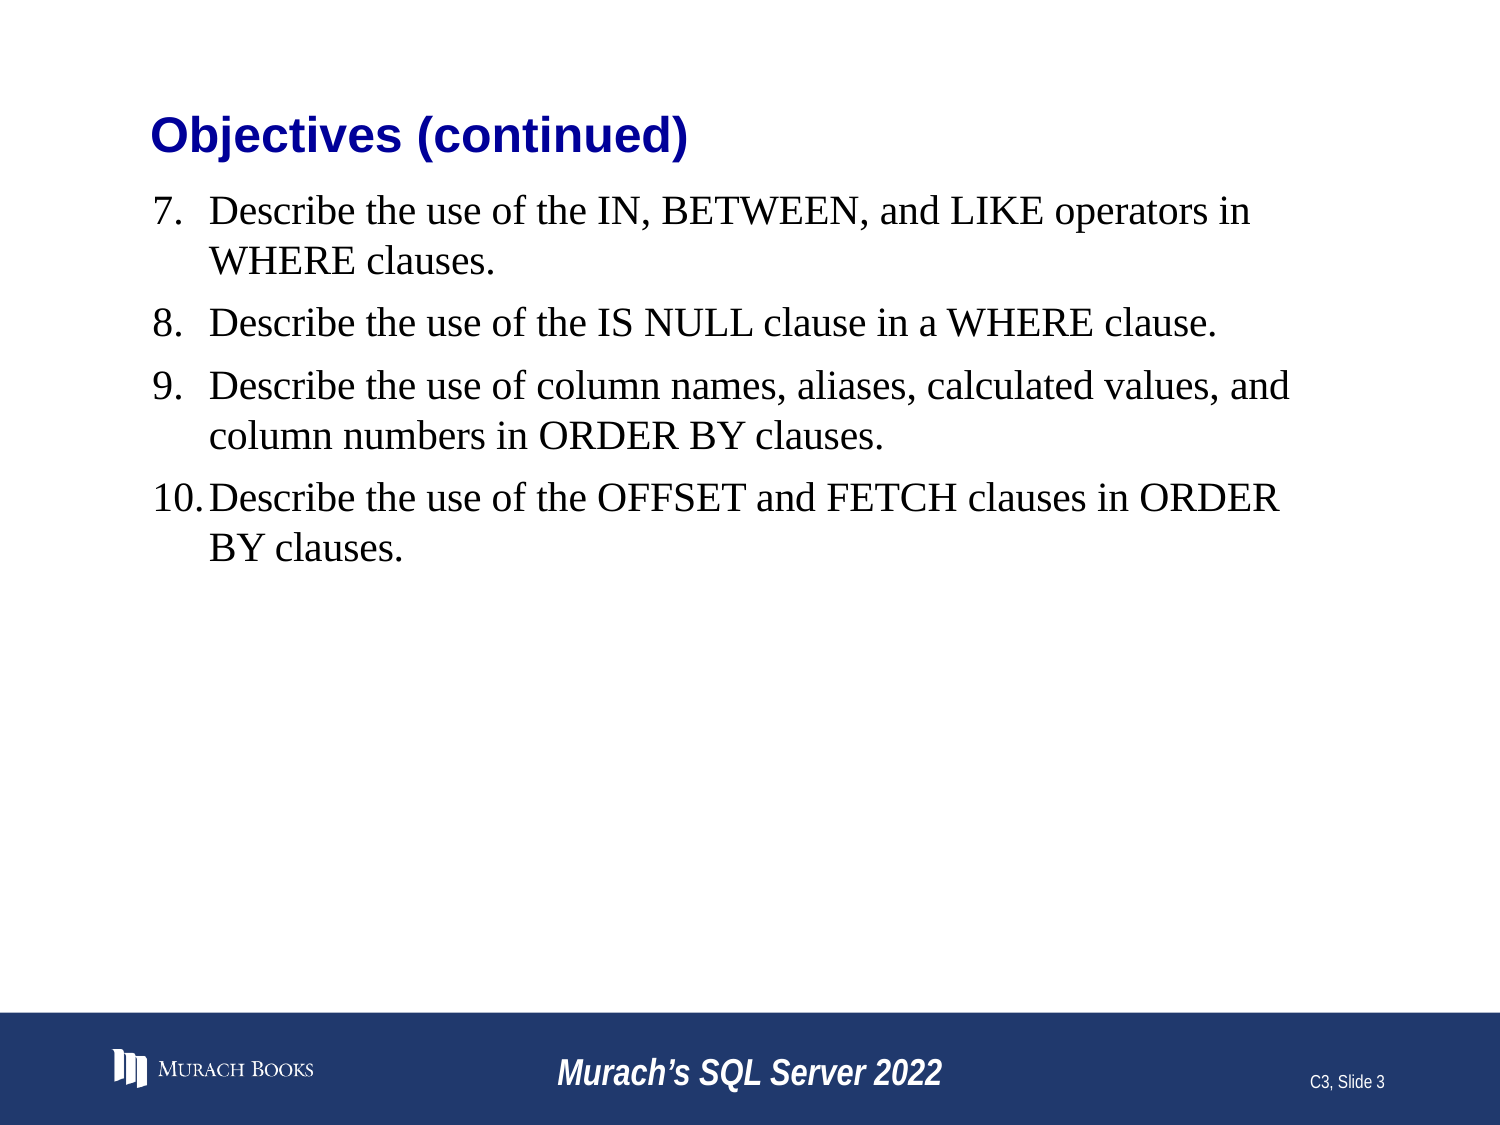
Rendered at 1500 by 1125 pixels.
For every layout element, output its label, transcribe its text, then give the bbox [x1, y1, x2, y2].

footer [12, 1025, 450, 1100]
list Describe the use of the IN, BETWEEN, and LIKE operators in WHERE clauses. Describe the use of the IS NULL clause in a WHERE clause. Describe the use of column names, aliases, calculated values, and column numbers in ORDER BY clauses. Describe the use of the OFFSET and FETCH clauses in ORDER BY clauses. [137, 174, 1350, 975]
title Objectives (continued) [150, 102, 1350, 164]
slide_number Murach’s SQL Server 2022 [450, 1025, 1050, 1100]
slide_number C3, Slide 3 [1087, 1025, 1400, 1100]
